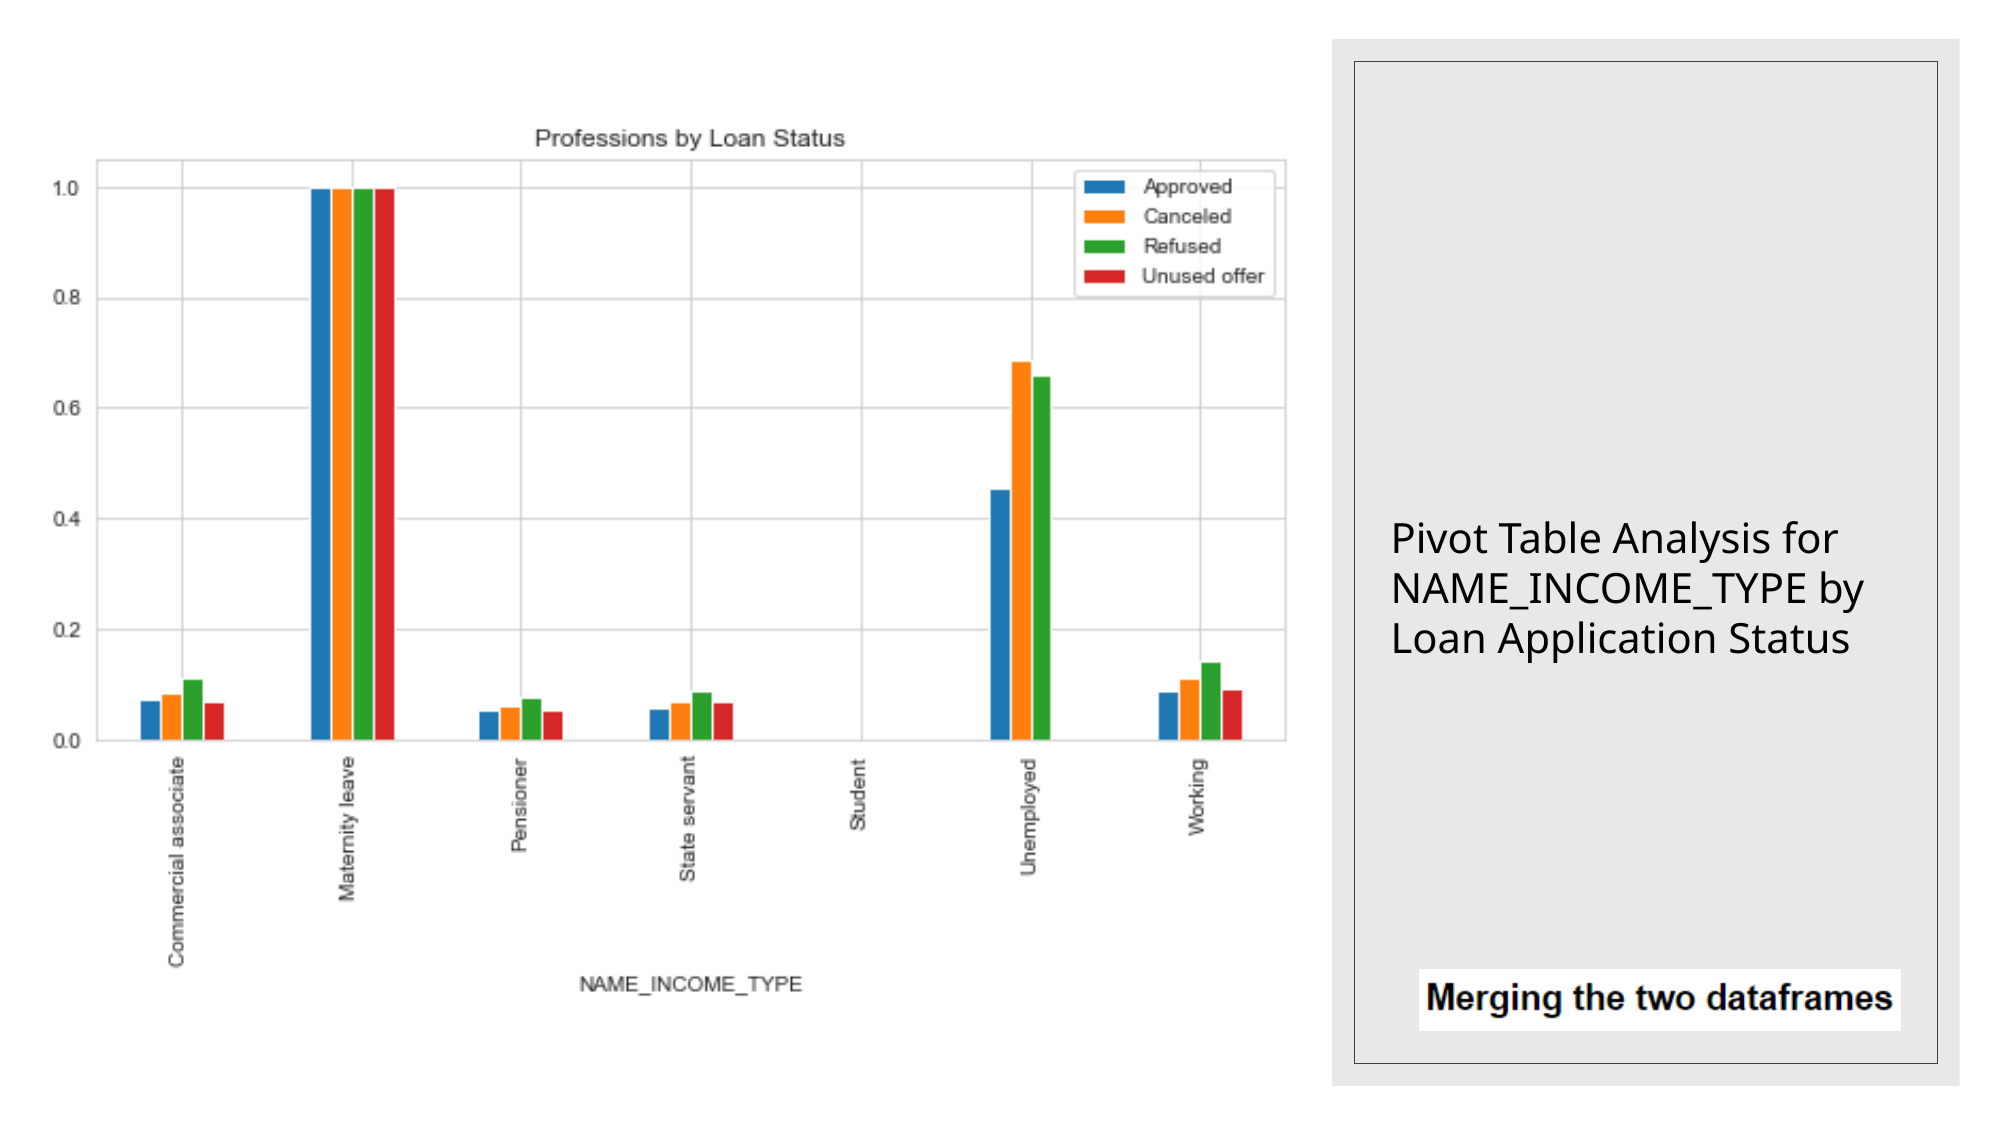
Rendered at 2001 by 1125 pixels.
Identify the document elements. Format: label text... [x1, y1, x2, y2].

picture [37, 115, 1300, 1010]
title Pivot Table Analysis for NAME_INCOME_TYPE by Loan Application Status [1375, 455, 1944, 670]
picture [1419, 969, 1901, 1031]
